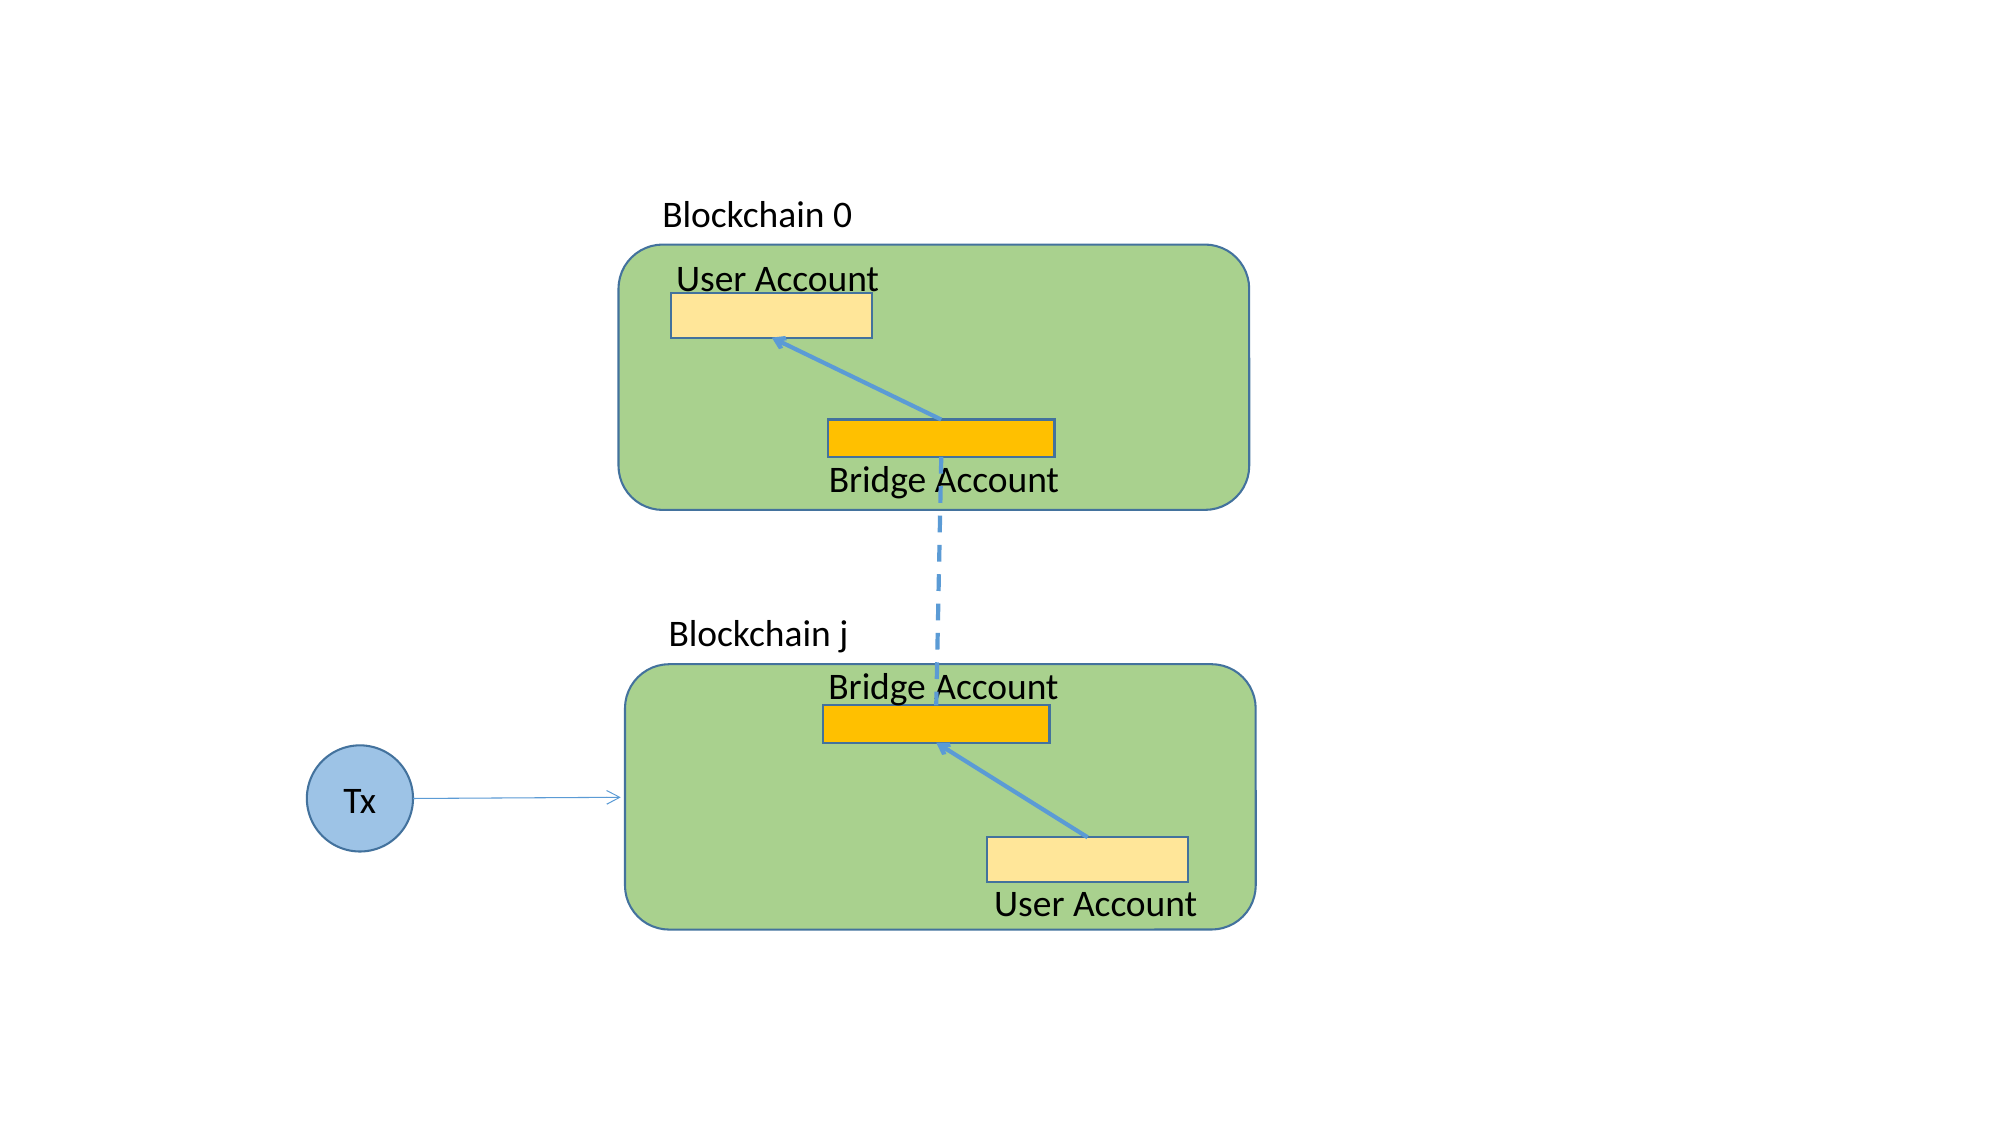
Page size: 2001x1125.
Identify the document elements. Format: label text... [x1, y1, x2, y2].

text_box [936, 456, 942, 706]
text_box User Account [661, 246, 895, 307]
text_box Bridge Account [813, 447, 1075, 508]
text_box [617, 243, 1251, 511]
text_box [771, 337, 942, 420]
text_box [936, 742, 1088, 838]
text_box [623, 663, 986, 931]
text_box Blockchain j [653, 601, 864, 662]
text_box Bridge Account [813, 654, 1074, 715]
text_box User Account [979, 871, 1213, 932]
text_box [827, 418, 1056, 447]
text_box [1051, 663, 1257, 931]
text_box [822, 715, 1051, 744]
text_box [986, 836, 1189, 871]
text_box Tx [305, 744, 415, 853]
text_box [670, 307, 873, 339]
text_box Blockchain 0 [647, 182, 868, 242]
